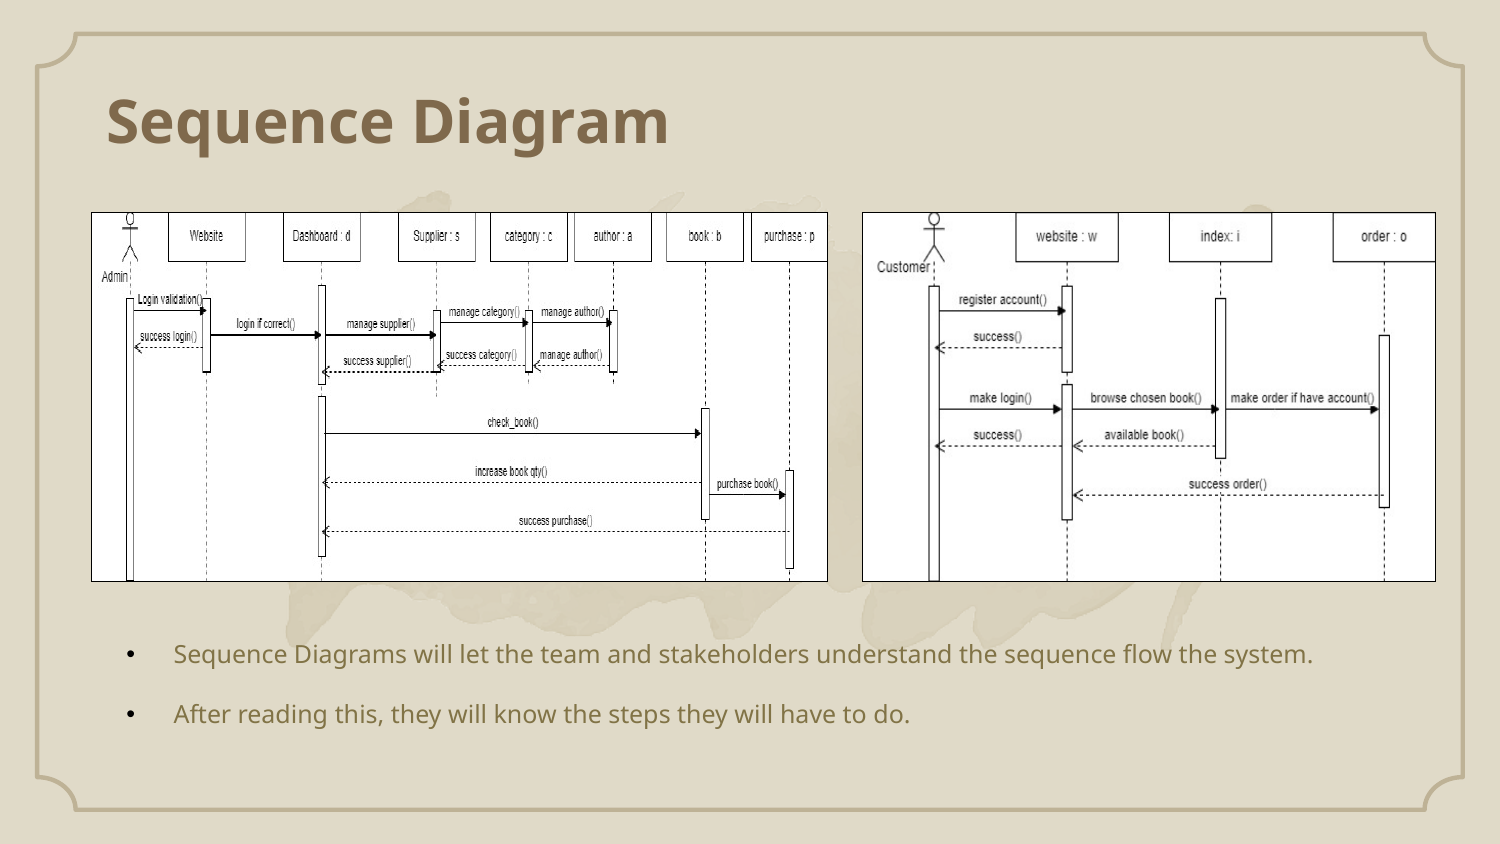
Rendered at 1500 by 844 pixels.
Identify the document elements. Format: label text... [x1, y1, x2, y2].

text_box Sequence Diagrams will let the team and stakeholders understand the sequence flow the system. After reading this, they will know the steps they will have to do. [111, 631, 1401, 736]
picture [91, 212, 828, 582]
title Sequence Diagram [91, 28, 932, 200]
picture [861, 212, 1437, 582]
